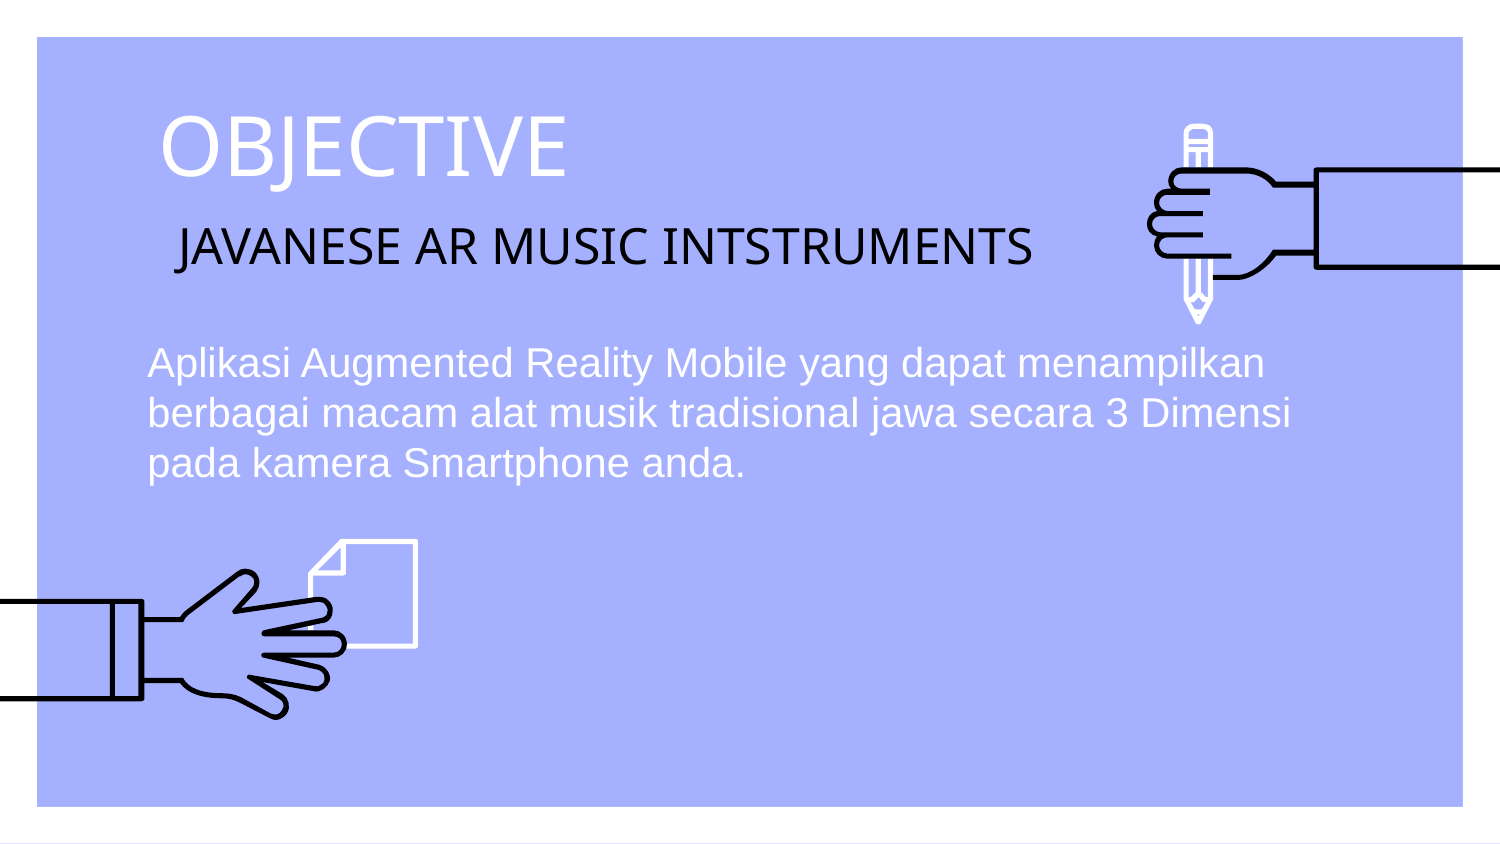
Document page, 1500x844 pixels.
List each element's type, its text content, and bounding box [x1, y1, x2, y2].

text_box Aplikasi Augmented Reality Mobile yang dapat menampilkan berbagai macam alat musik tradisional jawa secara 3 Dimensi pada kamera Smartphone anda. [132, 328, 1318, 494]
title OBJECTIVE [44, 18, 684, 199]
subtitle JAVANESE AR MUSIC INTSTRUMENTS [44, 199, 1181, 329]
